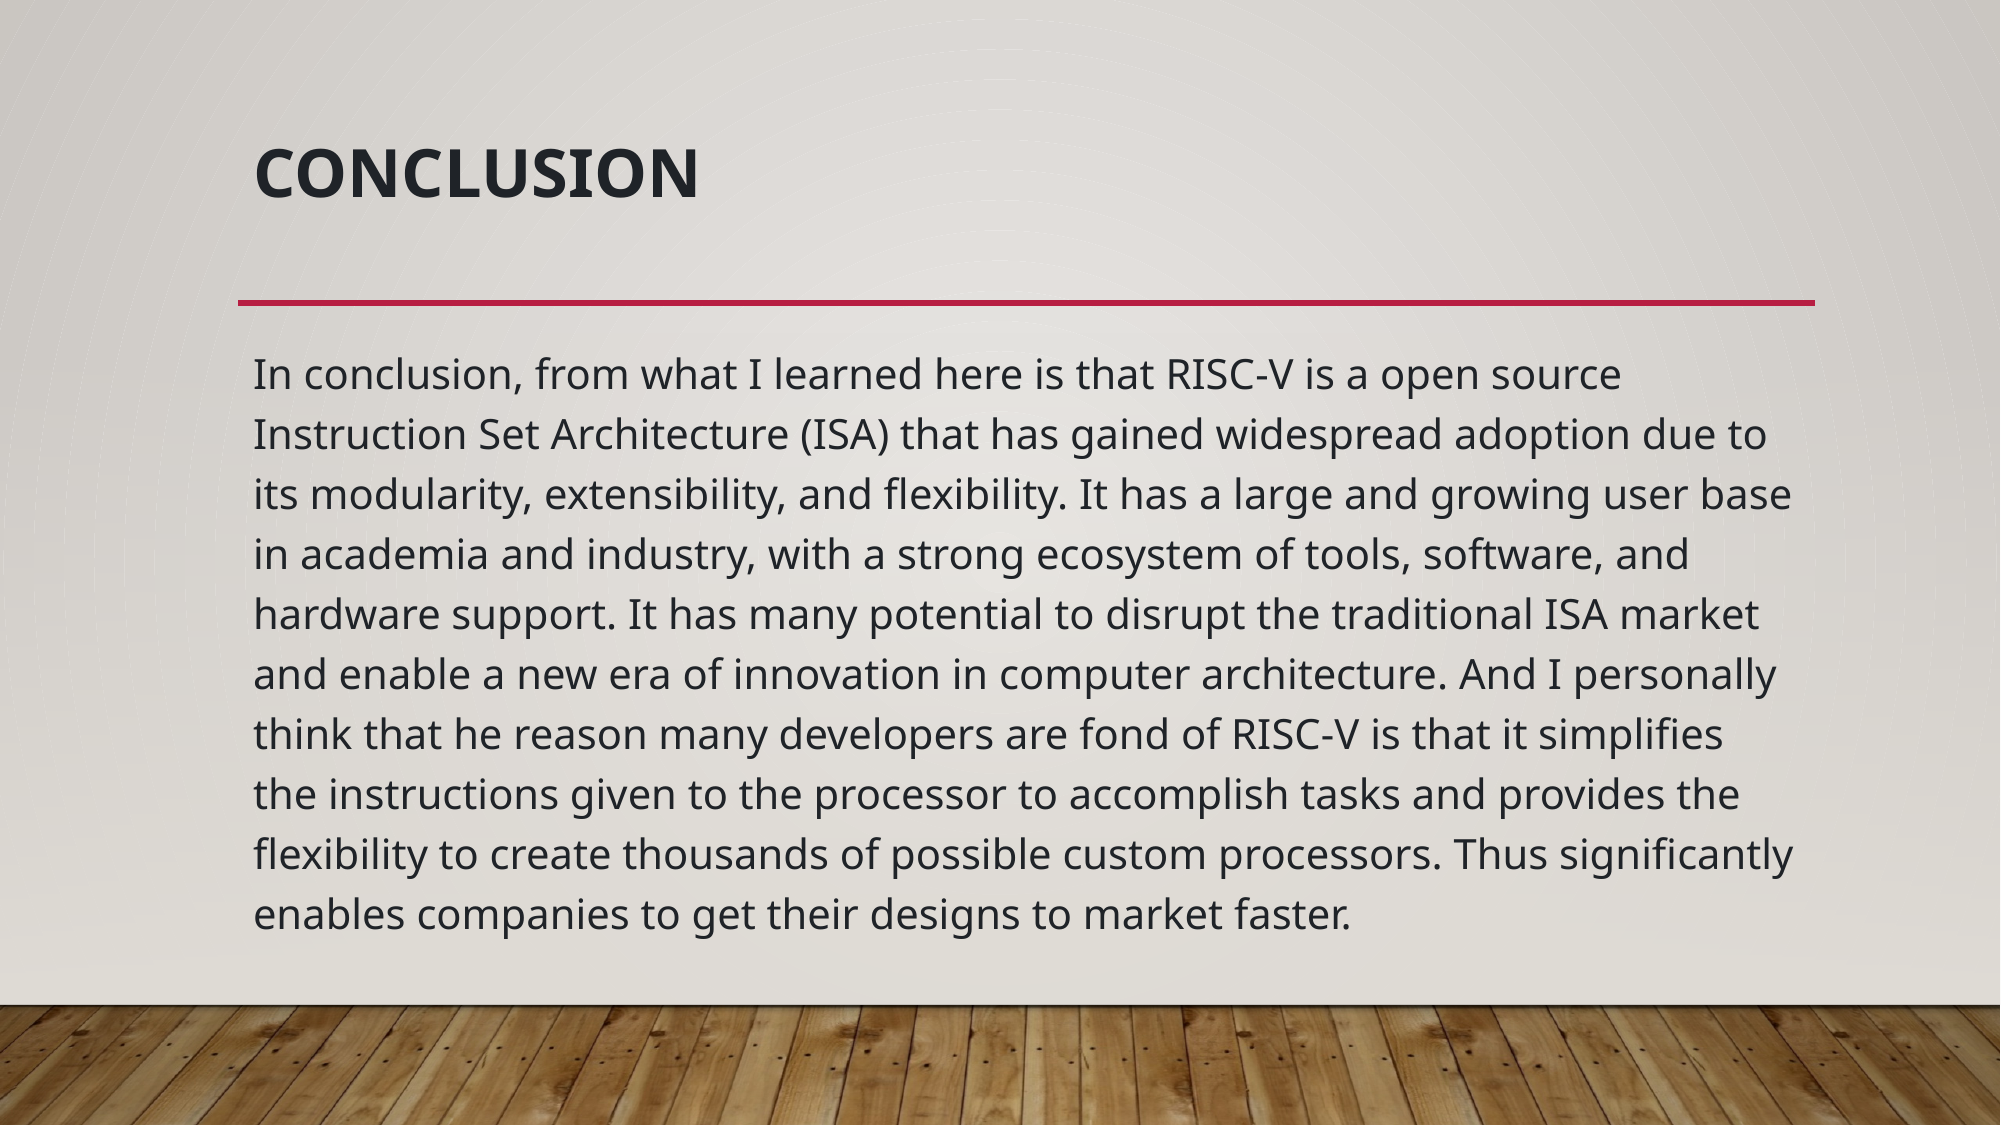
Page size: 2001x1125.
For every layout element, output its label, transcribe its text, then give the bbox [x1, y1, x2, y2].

title Conclusion [238, 131, 1814, 305]
list In conclusion, from what I learned here is that RISC-V is a open source Instruction Set Architecture (ISA) that has gained widespread adoption due to its modularity, extensibility, and flexibility. It has a large and growing user base in academia and industry, with a strong ecosystem of tools, software, and hardware support. It has many potential to disrupt the traditional ISA market and enable a new era of innovation in computer architecture. And I personally think that he reason many developers are fond of RISC-V is that it simplifies the instructions given to the processor to accomplish tasks and provides the flexibility to create thousands of possible custom processors. Thus significantly enables companies to get their designs to market faster. [238, 330, 1814, 897]
picture [0, 1005, 2000, 1125]
